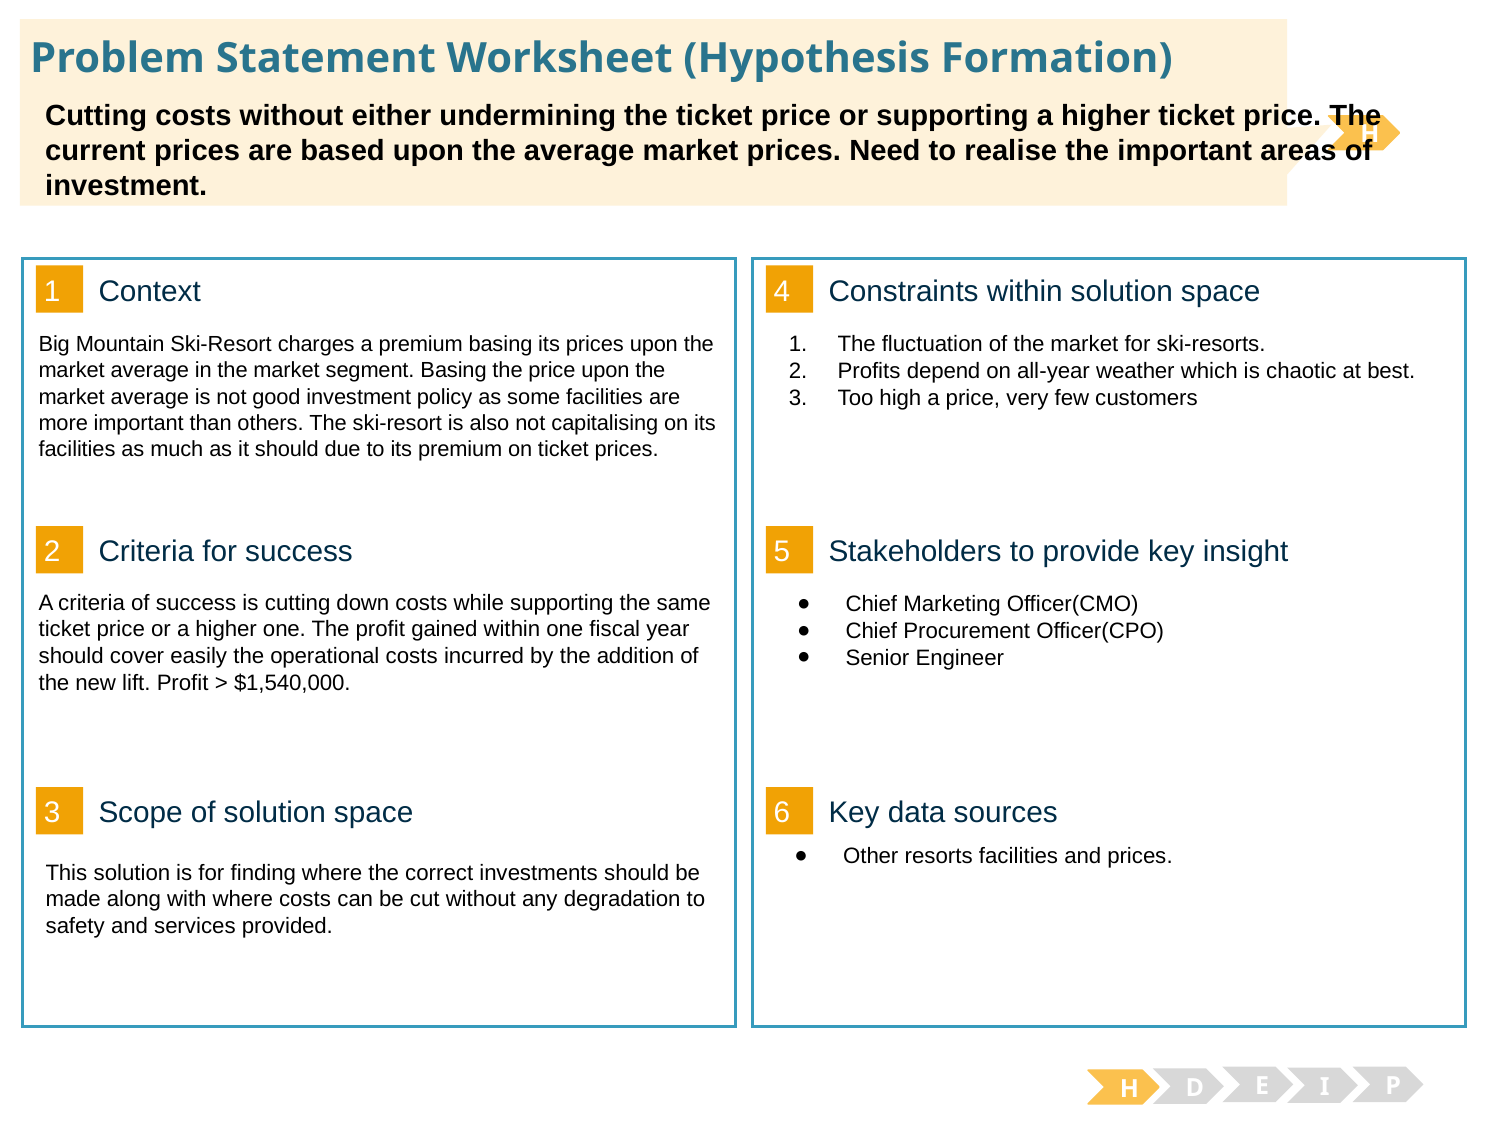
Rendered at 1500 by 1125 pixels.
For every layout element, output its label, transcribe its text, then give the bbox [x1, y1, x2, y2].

title Problem Statement Worksheet (Hypothesis Formation) [30, 31, 1473, 82]
text_box Context [98, 270, 689, 308]
text_box [752, 258, 1466, 1027]
text_box 2 [35, 527, 84, 574]
text_box Criteria for success [98, 531, 689, 569]
text_box [19, 19, 1288, 206]
text_box Chief Marketing Officer(CMO) Chief Procurement Officer(CPO) Senior Engineer [755, 581, 1466, 760]
text_box H [1088, 1070, 1159, 1104]
text_box 5 [765, 526, 814, 574]
text_box E [1222, 1066, 1294, 1103]
text_box [22, 258, 736, 1027]
text_box Big Mountain Ski-Resort charges a premium basing its prices upon the market average in the market segment. Basing the price upon the market average is not good investment policy as some facilities are more important than others. The ski-resort is also not capitalising on its facilities as much as it should due to its premium on ticket prices. [23, 322, 733, 527]
text_box 1 [35, 265, 84, 313]
text_box This solution is for finding where the correct investments should be made along with where costs can be cut without any degradation to safety and services provided. [30, 850, 740, 974]
text_box 3 [35, 787, 84, 835]
text_box 4 [765, 265, 814, 313]
text_box Other resorts facilities and prices. [753, 834, 1463, 1012]
text_box I [1287, 1067, 1358, 1103]
text_box P [1352, 1066, 1424, 1103]
text_box A criteria of success is cutting down costs while supporting the same ticket price or a higher one. The profit gained within one fiscal year should cover easily the operational costs incurred by the addition of the new lift. Profit > $1,540,000. [23, 580, 733, 775]
text_box 6 [765, 787, 814, 834]
text_box Cutting costs without either undermining the ticket price or supporting a higher ticket price. The current prices are based upon the average market prices. Need to realise the important areas of investment. [30, 88, 1439, 206]
text_box Scope of solution space [98, 792, 689, 829]
text_box Constraints within solution space [828, 270, 1419, 308]
text_box Key data sources [828, 792, 1419, 830]
text_box The fluctuation of the market for ski-resorts. Profits depend on all-year weather which is chaotic at best. Too high a price, very few customers [747, 322, 1458, 500]
text_box D [1152, 1068, 1224, 1104]
text_box Stakeholders to provide key insight [828, 531, 1419, 569]
